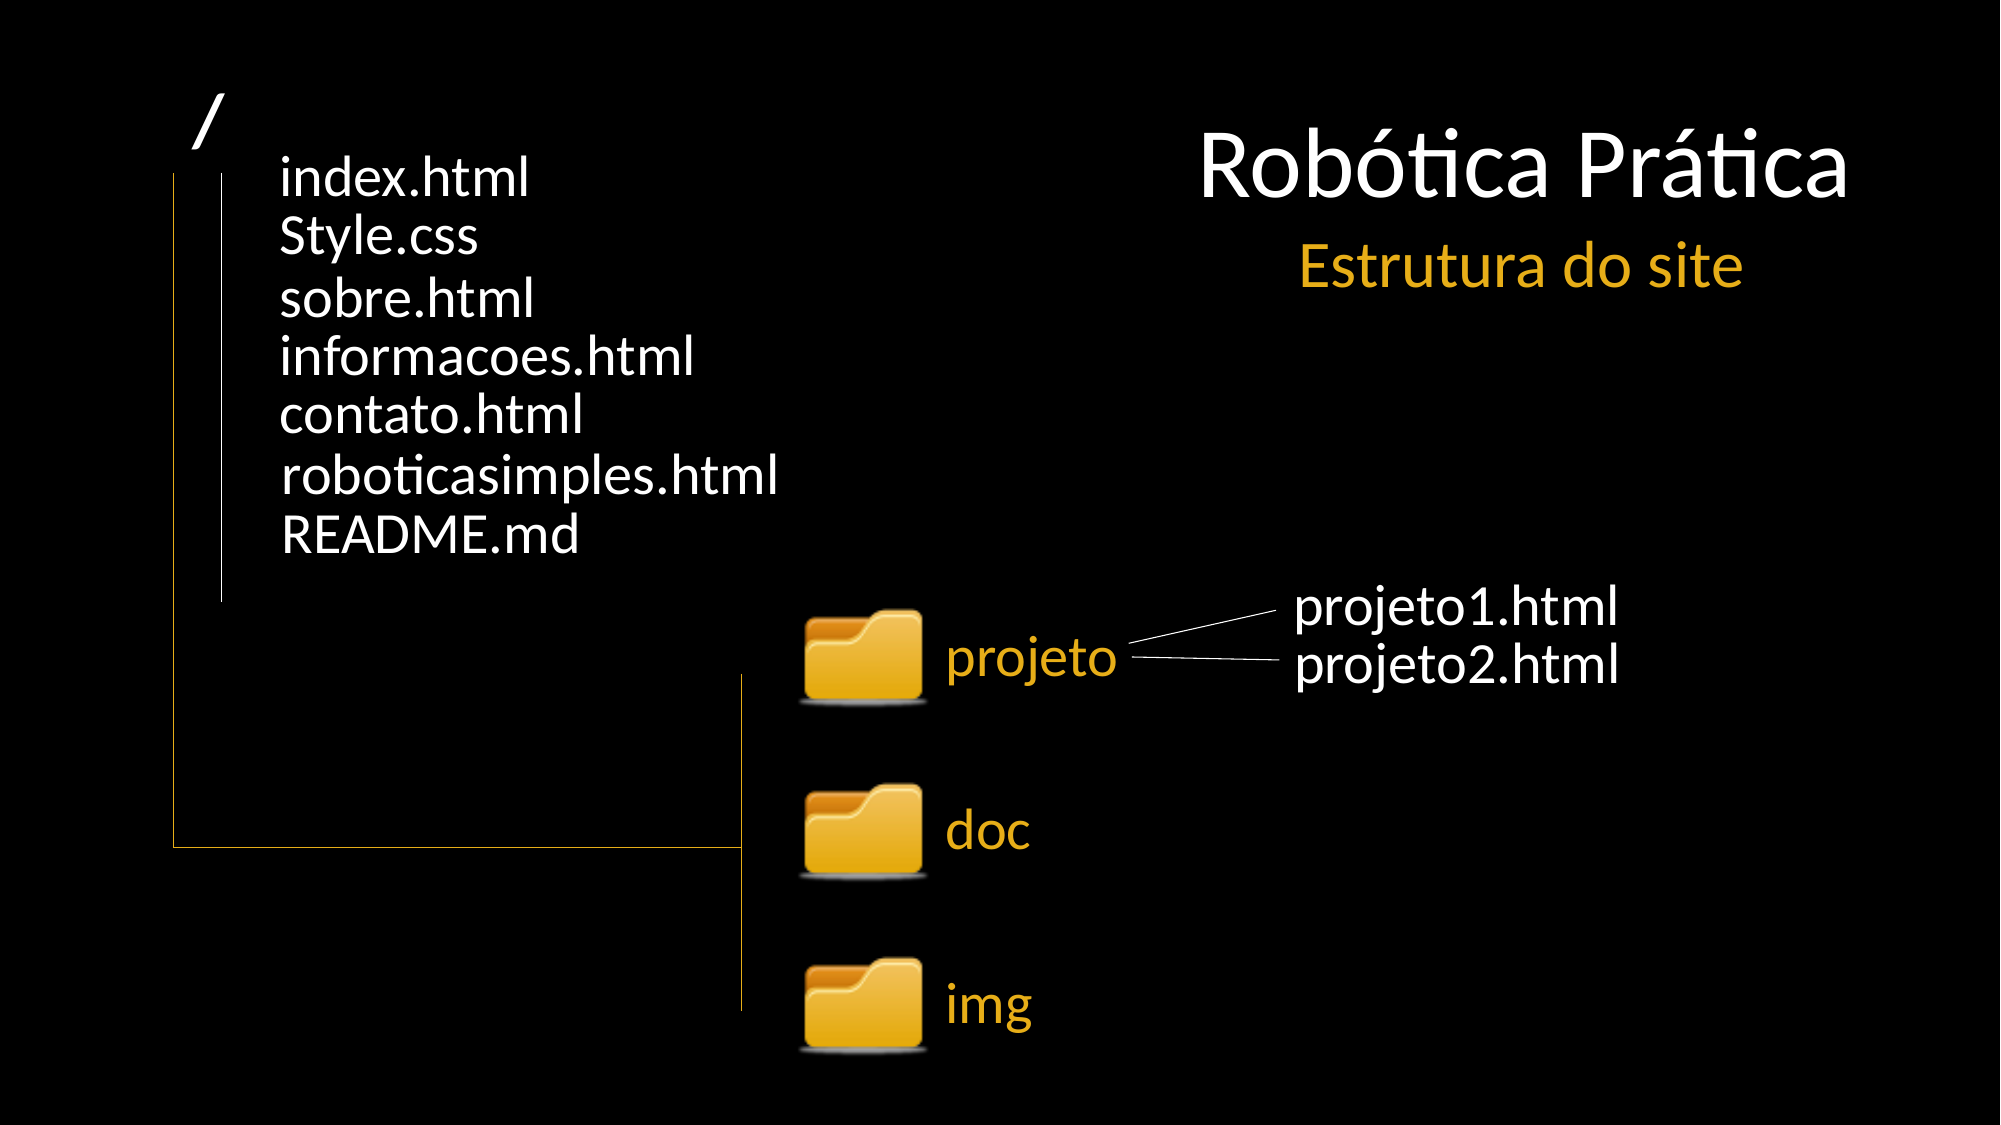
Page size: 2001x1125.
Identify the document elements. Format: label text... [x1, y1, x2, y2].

text_box projeto2.html [1279, 617, 1996, 703]
picture [797, 934, 931, 1068]
text_box Estrutura do site [1283, 213, 1868, 308]
text_box roboticasimples.html [267, 428, 984, 488]
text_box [1131, 656, 1280, 661]
text_box contato.html [264, 367, 982, 453]
picture [797, 586, 931, 720]
text_box / [177, 63, 297, 169]
text_box informacoes.html [264, 309, 982, 367]
text_box sobre.html [264, 274, 982, 309]
text_box Robótica Prática [1182, 90, 1899, 226]
text_box index.html [264, 130, 982, 188]
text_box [1128, 610, 1276, 644]
text_box README.md [267, 488, 984, 573]
picture [797, 760, 931, 894]
text_box img [931, 957, 1143, 1043]
text_box Style.css [264, 188, 982, 274]
text_box projeto1.html [1278, 559, 1996, 645]
text_box doc [931, 784, 1143, 869]
text_box projeto [931, 610, 1143, 696]
